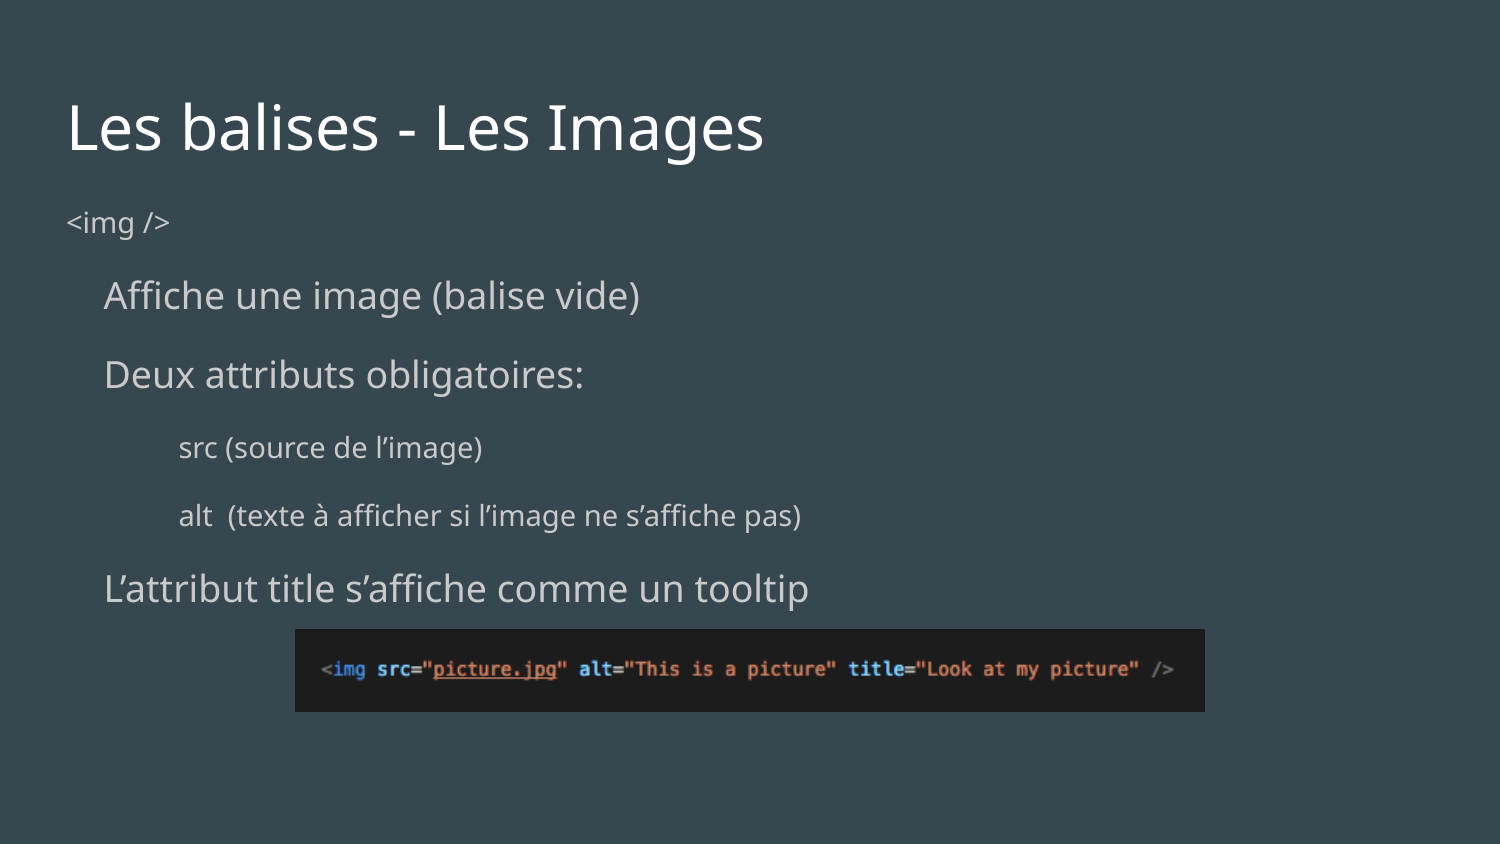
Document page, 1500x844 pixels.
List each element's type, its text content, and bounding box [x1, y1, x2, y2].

list <img /> Affiche une image (balise vide) Deux attributs obligatoires: src (source de l’image) alt (texte à afficher si l’image ne s’affiche pas) L’attribut title s’affiche comme un tooltip [51, 189, 1449, 712]
title Les balises - Les Images [51, 72, 1449, 167]
picture [294, 628, 1205, 712]
